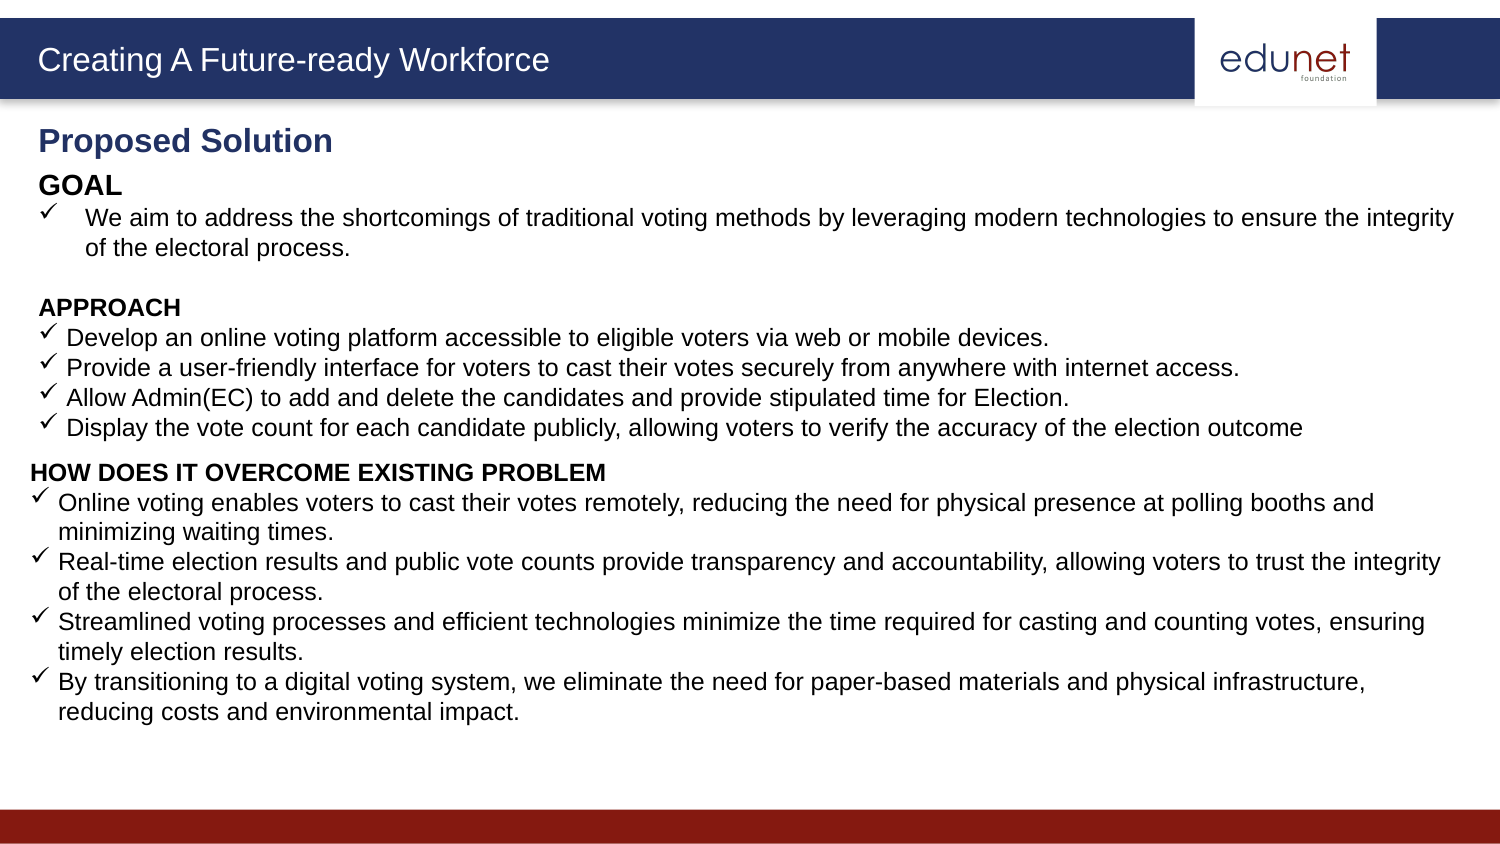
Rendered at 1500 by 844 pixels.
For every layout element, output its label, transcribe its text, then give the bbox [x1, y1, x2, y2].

text_box HOW DOES IT OVERCOME EXISTING PROBLEM Online voting enables voters to cast their votes remotely, reducing the need for physical presence at polling booths and minimizing waiting times. Real-time election results and public vote counts provide transparency and accountability, allowing voters to trust the integrity of the electoral process. Streamlined voting processes and efficient technologies minimize the time required for casting and counting votes, ensuring timely election results. By transitioning to a digital voting system, we eliminate the need for paper-based materials and physical infrastructure, reducing costs and environmental impact. [15, 448, 1485, 733]
picture [1215, 38, 1356, 86]
text_box Proposed Solution [23, 112, 750, 159]
text_box GOAL We aim to address the shortcomings of traditional voting methods by leveraging modern technologies to ensure the integrity of the electoral process. APPROACH Develop an online voting platform accessible to eligible voters via web or mobile devices. Provide a user-friendly interface for voters to cast their votes securely from anywhere with internet access. Allow Admin(EC) to add and delete the candidates and provide stipulated time for Election. Display the vote count for each candidate publicly, allowing voters to verify the accuracy of the election outcome [23, 159, 1493, 449]
